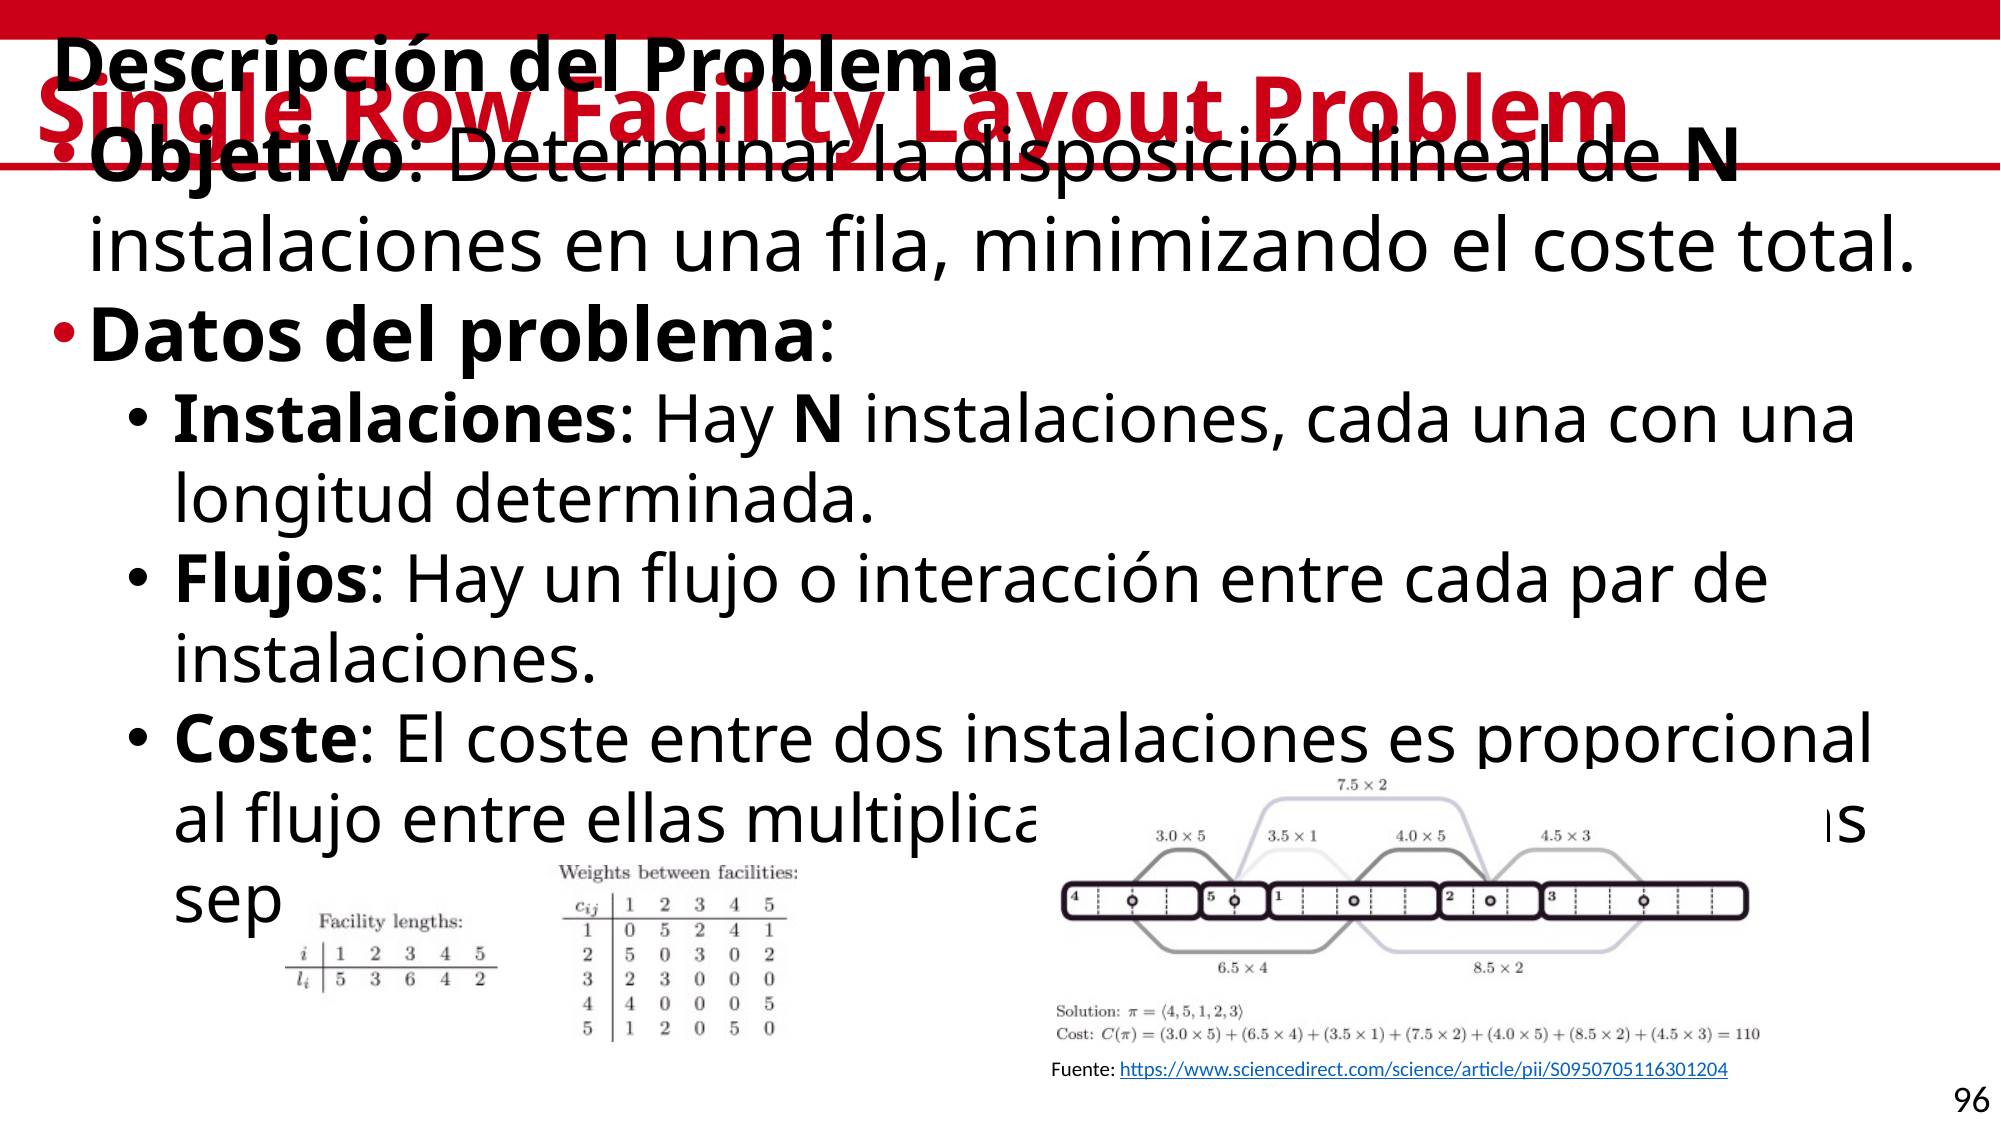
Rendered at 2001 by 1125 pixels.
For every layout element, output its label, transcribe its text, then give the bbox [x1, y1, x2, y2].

picture [285, 865, 797, 1042]
picture [1036, 769, 1827, 1048]
slide_number 96 [1937, 1067, 2000, 1125]
title Single Row Facility Layout Problem [36, 57, 1964, 168]
text_box Fuente: https://www.sciencedirect.com/science/article/pii/S0950705116301204 [1036, 1048, 1764, 1088]
subtitle Descripción del Problema Objetivo: Determinar la disposición lineal de N instalaciones en una fila, minimizando el coste total. Datos del problema: Instalaciones: Hay N instalaciones, cada una con una longitud determinada. Flujos: Hay un flujo o interacción entre cada par de instalaciones. Coste: El coste entre dos instalaciones es proporcional al flujo entre ellas multiplicado por la distancia que las separa. [51, 259, 1937, 1013]
